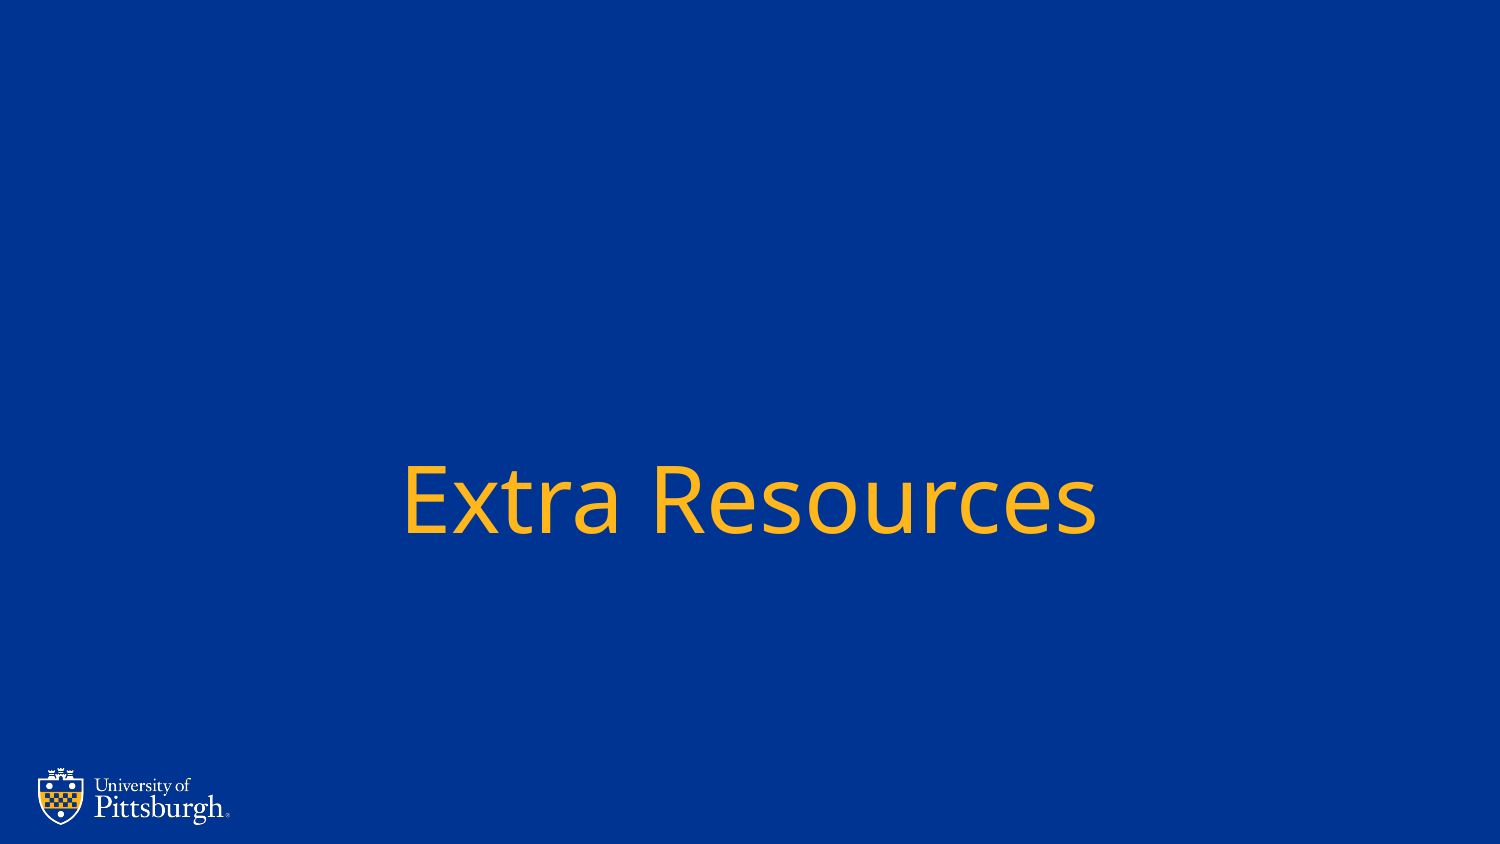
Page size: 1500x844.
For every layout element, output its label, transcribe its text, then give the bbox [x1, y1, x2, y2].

title Extra Resources [102, 210, 1397, 562]
picture [38, 768, 230, 825]
